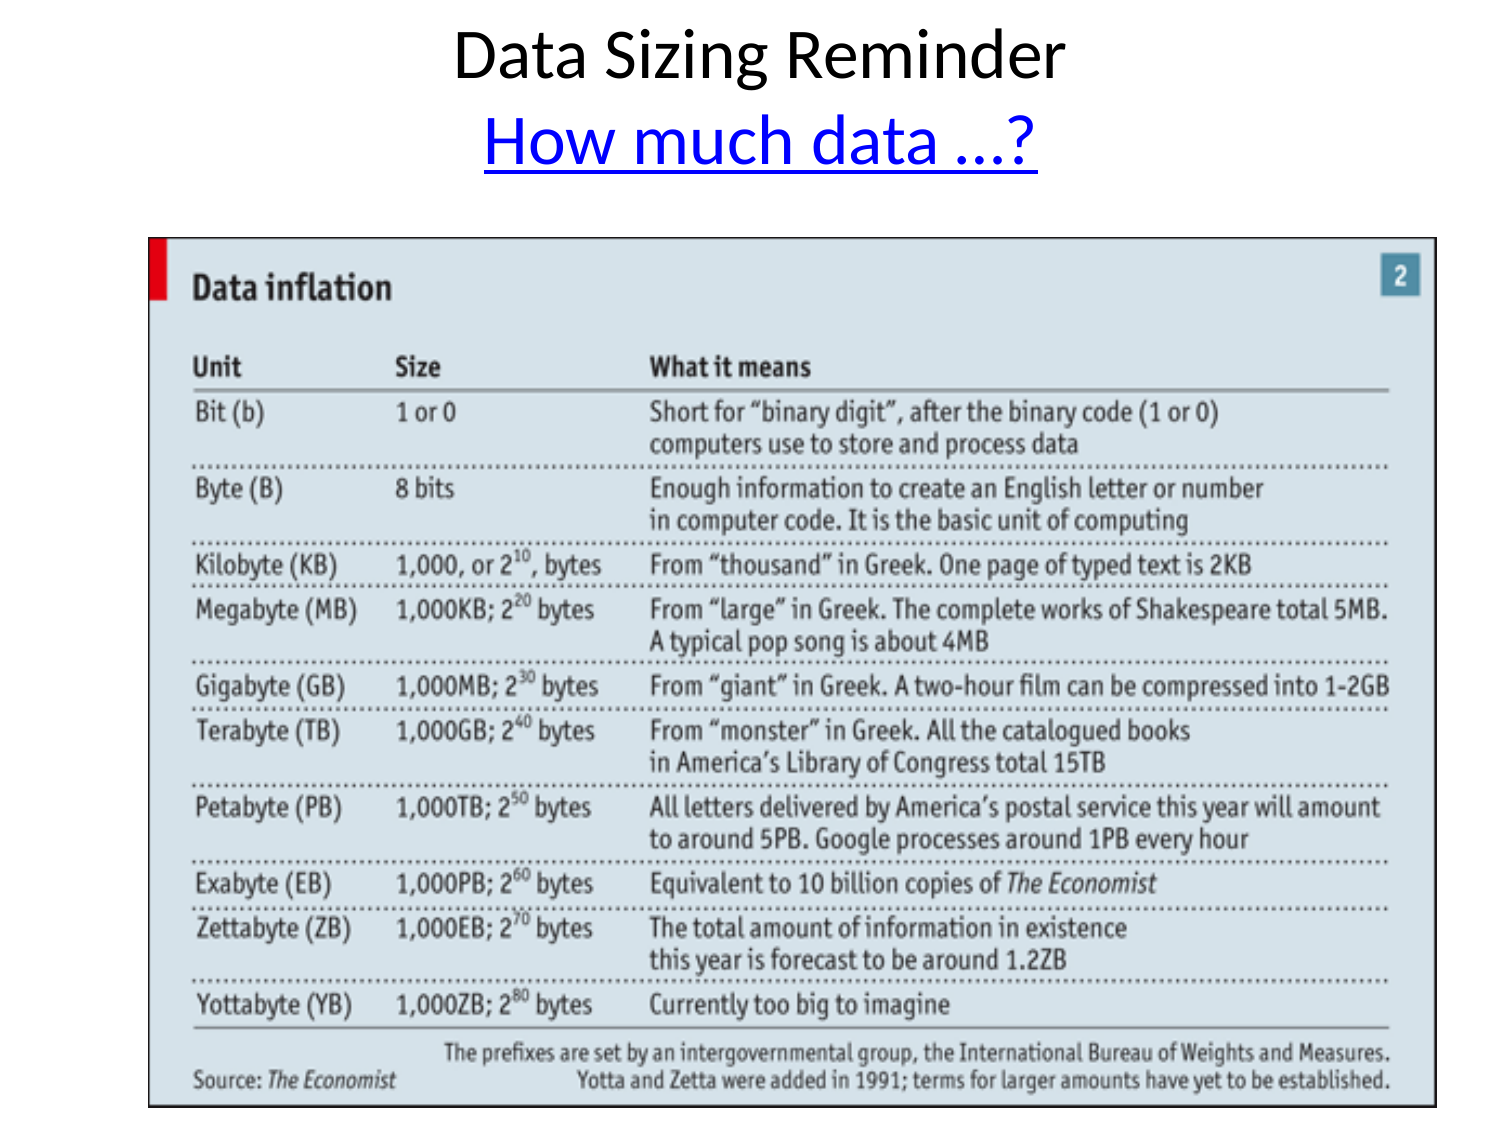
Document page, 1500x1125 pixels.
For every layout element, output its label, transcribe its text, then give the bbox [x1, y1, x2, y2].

text_box Data Sizing Reminder How much data …? [86, 0, 1437, 188]
picture [148, 237, 1437, 1108]
